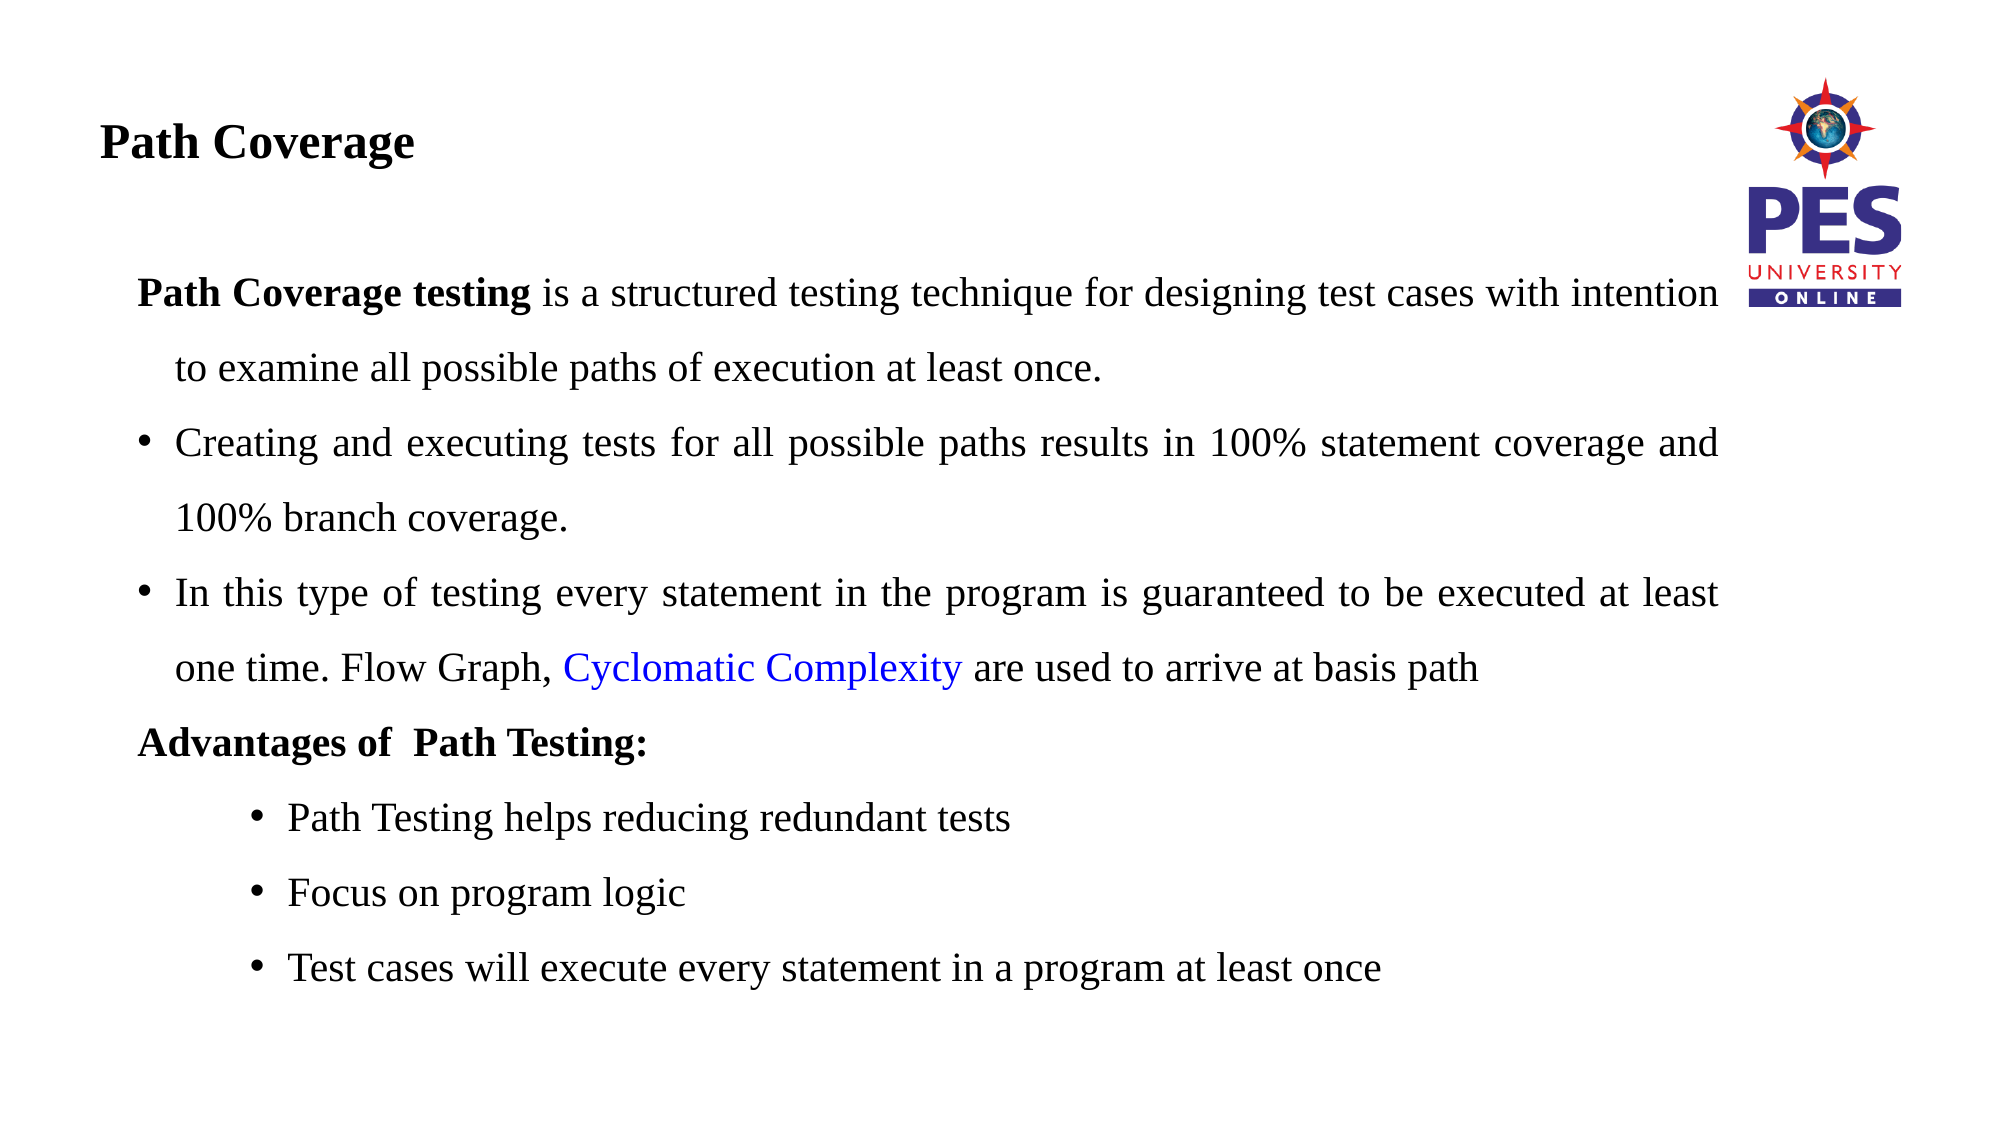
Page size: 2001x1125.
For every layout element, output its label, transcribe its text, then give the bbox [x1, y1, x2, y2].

picture [1748, 77, 1902, 307]
title Path Coverage [99, 44, 1900, 233]
subtitle Path Coverage testing is a structured testing technique for designing test cases with intention to examine all possible paths of execution at least once. Creating and executing tests for all possible paths results in 100% statement coverage and 100% branch coverage. In this type of testing every statement in the program is guaranteed to be executed at least one time. Flow Graph, Cyclomatic Complexity are used to arrive at basis path Advantages of Path Testing: Path Testing helps reducing redundant tests Focus on program logic Test cases will execute every statement in a program at least once [99, 263, 1721, 1012]
